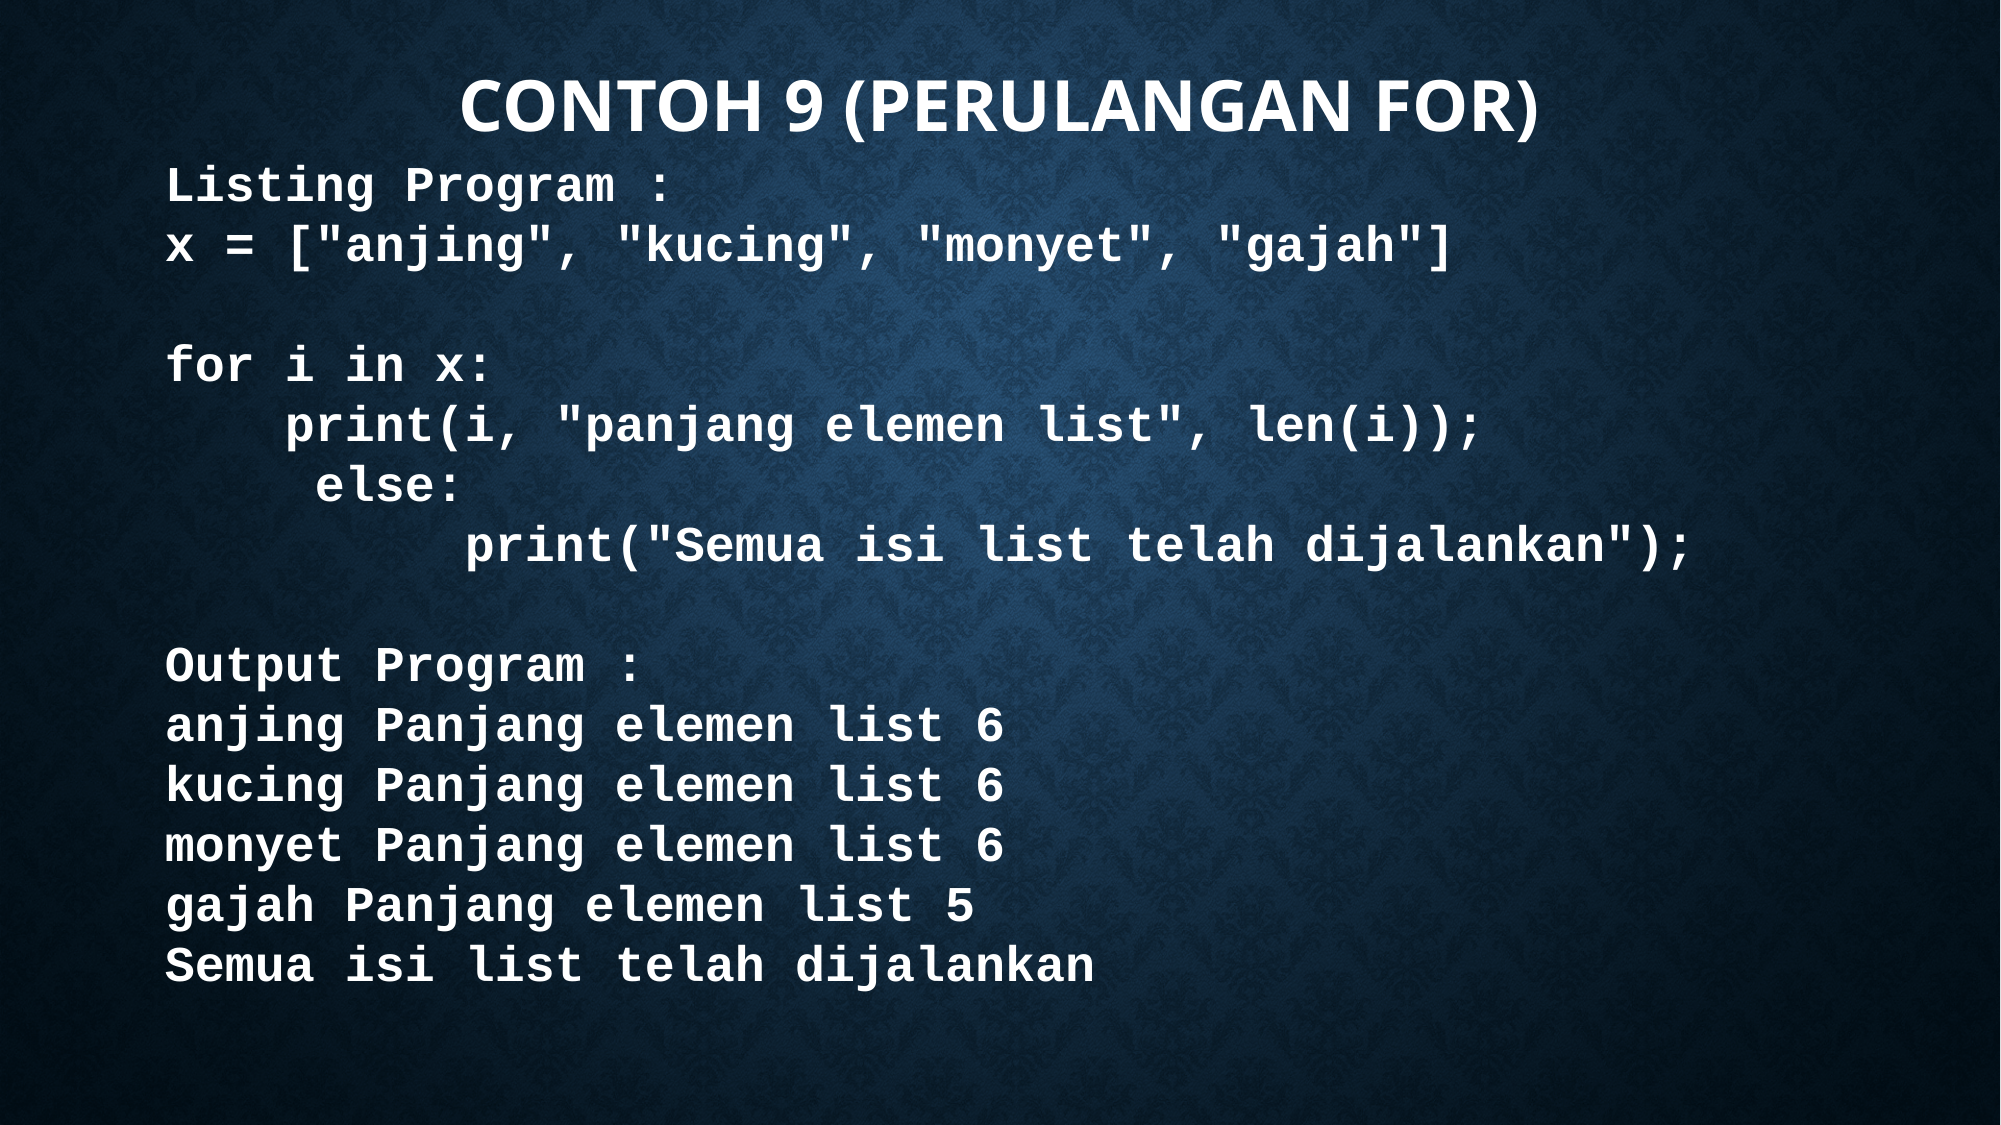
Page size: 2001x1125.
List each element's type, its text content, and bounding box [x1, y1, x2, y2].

title CONTOH 9 (PERULANGAN FOR) [149, 0, 1849, 143]
list Listing Program : x = ["anjing", "kucing", "monyet", "gajah"] for i in x: print(i, "panjang elemen list", len(i)); else: print("Semua isi list telah dijalankan"); Output Program : anjing Panjang elemen list 6 kucing Panjang elemen list 6 monyet Panjang elemen list 6 gajah Panjang elemen list 5 Semua isi list telah dijalankan [149, 143, 1849, 1125]
